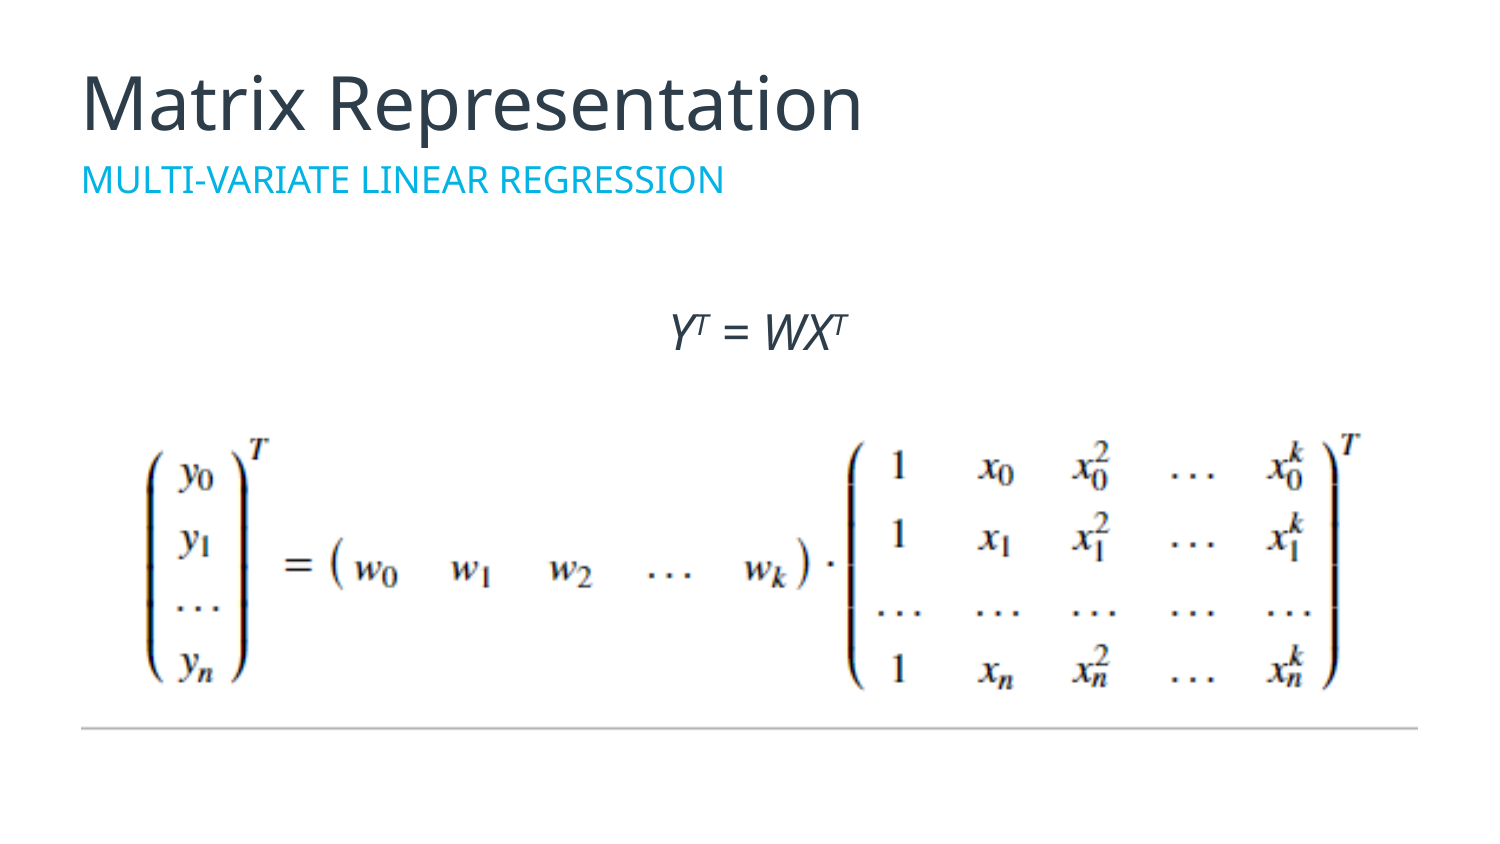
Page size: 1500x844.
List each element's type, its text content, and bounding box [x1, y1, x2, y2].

title Matrix Representation [75, 50, 1425, 148]
picture [81, 394, 1419, 735]
list MULTI-VARIATE LINEAR REGRESSION [75, 150, 1425, 201]
list YT = WXT [75, 281, 1425, 379]
